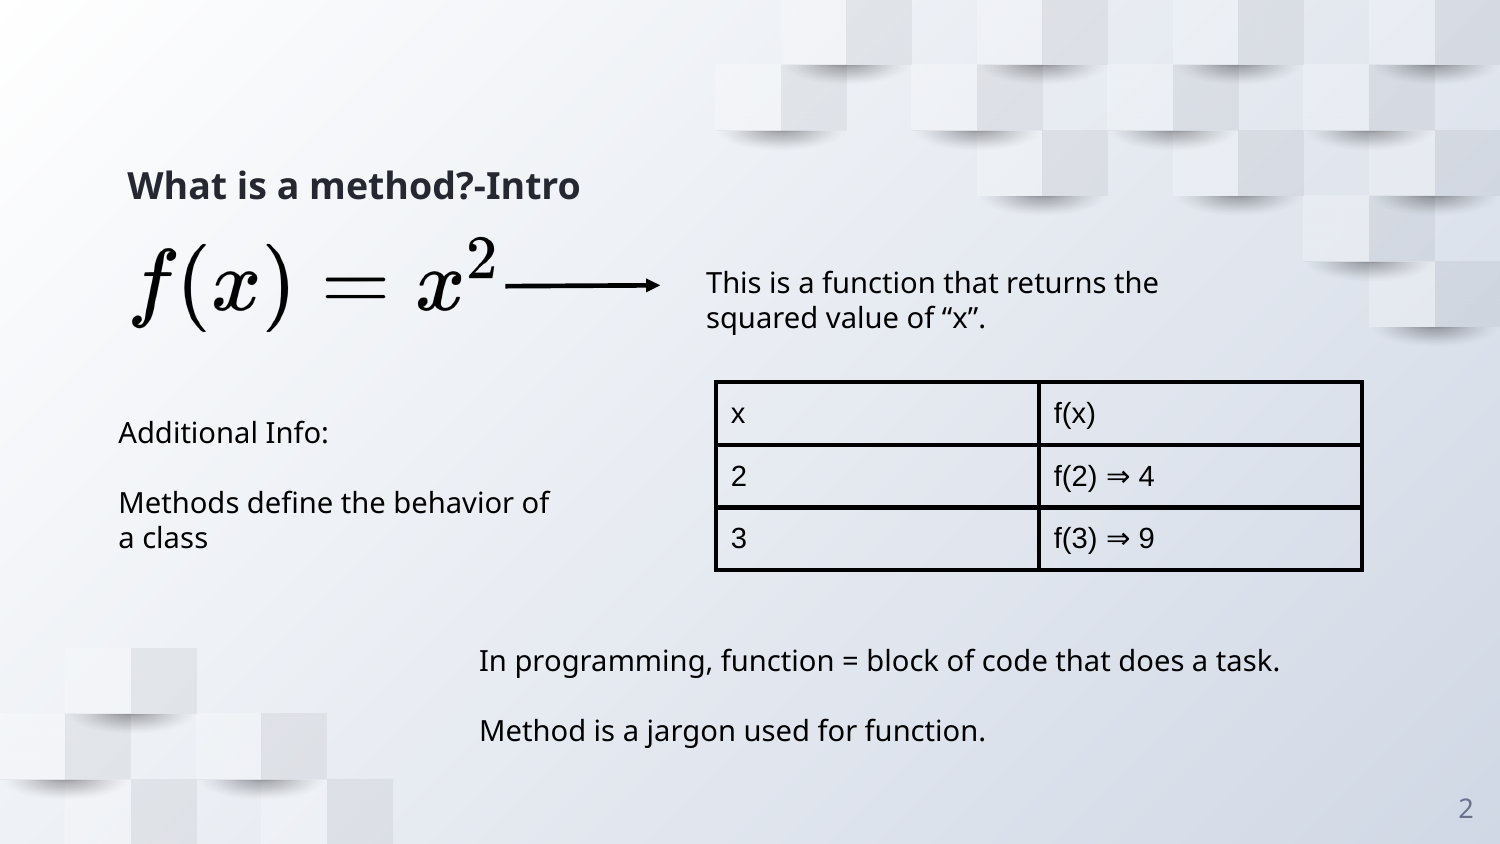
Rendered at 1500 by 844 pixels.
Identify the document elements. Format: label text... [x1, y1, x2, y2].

picture [715, 0, 1500, 347]
table_cell f(2) ⇒ 4 [1041, 447, 1360, 505]
text_box In programming, function = block of code that does a task. Method is a jargon used for function. [464, 627, 1419, 800]
table_header x [718, 384, 1037, 443]
picture [0, 648, 393, 844]
text_box This is a function that returns the squared value of “x”. [691, 249, 1245, 343]
table_cell 3 [718, 510, 1037, 568]
table_header f(x) [1041, 384, 1360, 443]
table_cell 2 [718, 447, 1037, 505]
title What is a method?-Intro [127, 152, 716, 207]
slide_number ‹#› [1431, 776, 1500, 844]
text_box Additional Info: Methods define the behavior of a class [103, 399, 585, 565]
table_cell f(3) ⇒ 9 [1041, 510, 1360, 568]
picture [127, 229, 506, 343]
